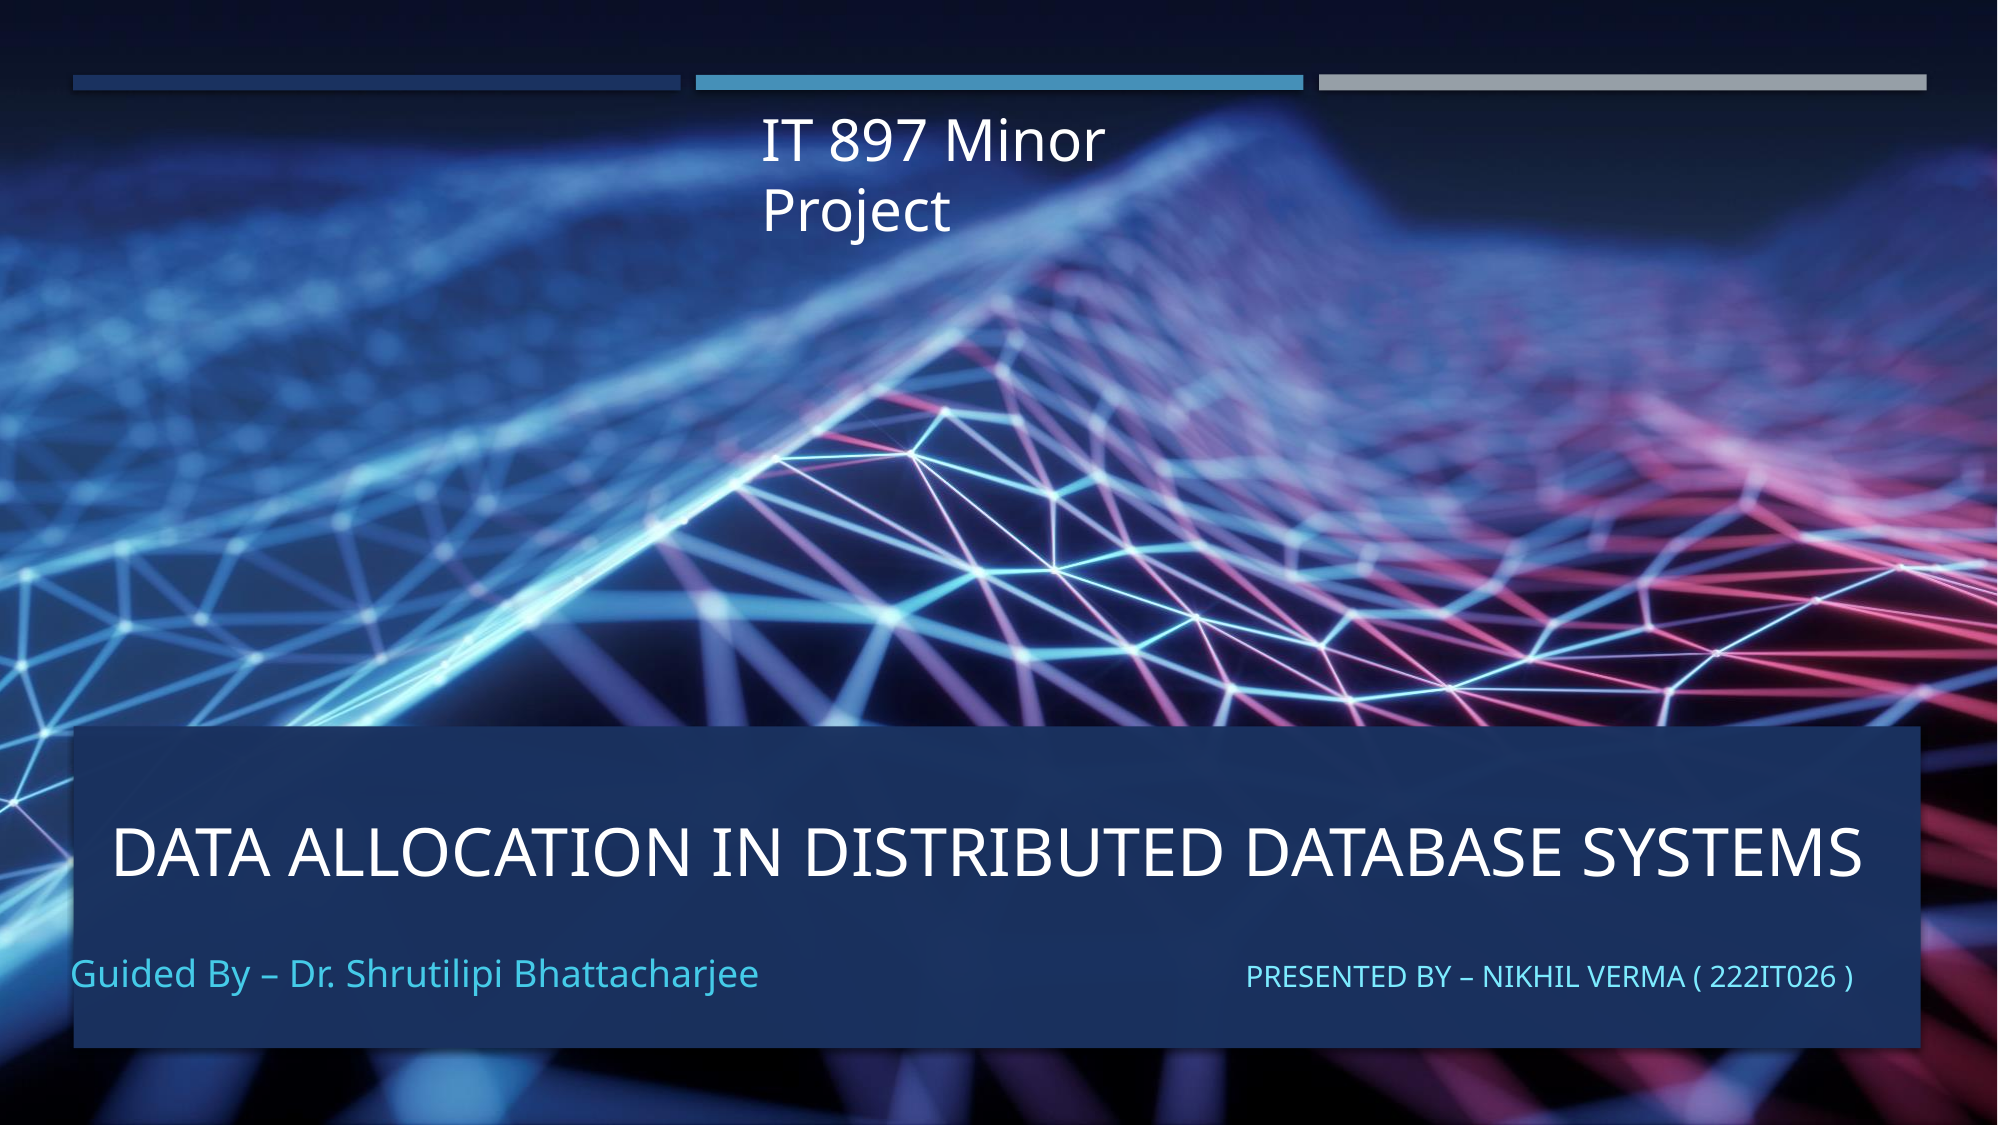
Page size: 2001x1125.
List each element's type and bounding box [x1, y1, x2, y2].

picture [0, 0, 1998, 1125]
text_box [72, 73, 1928, 92]
